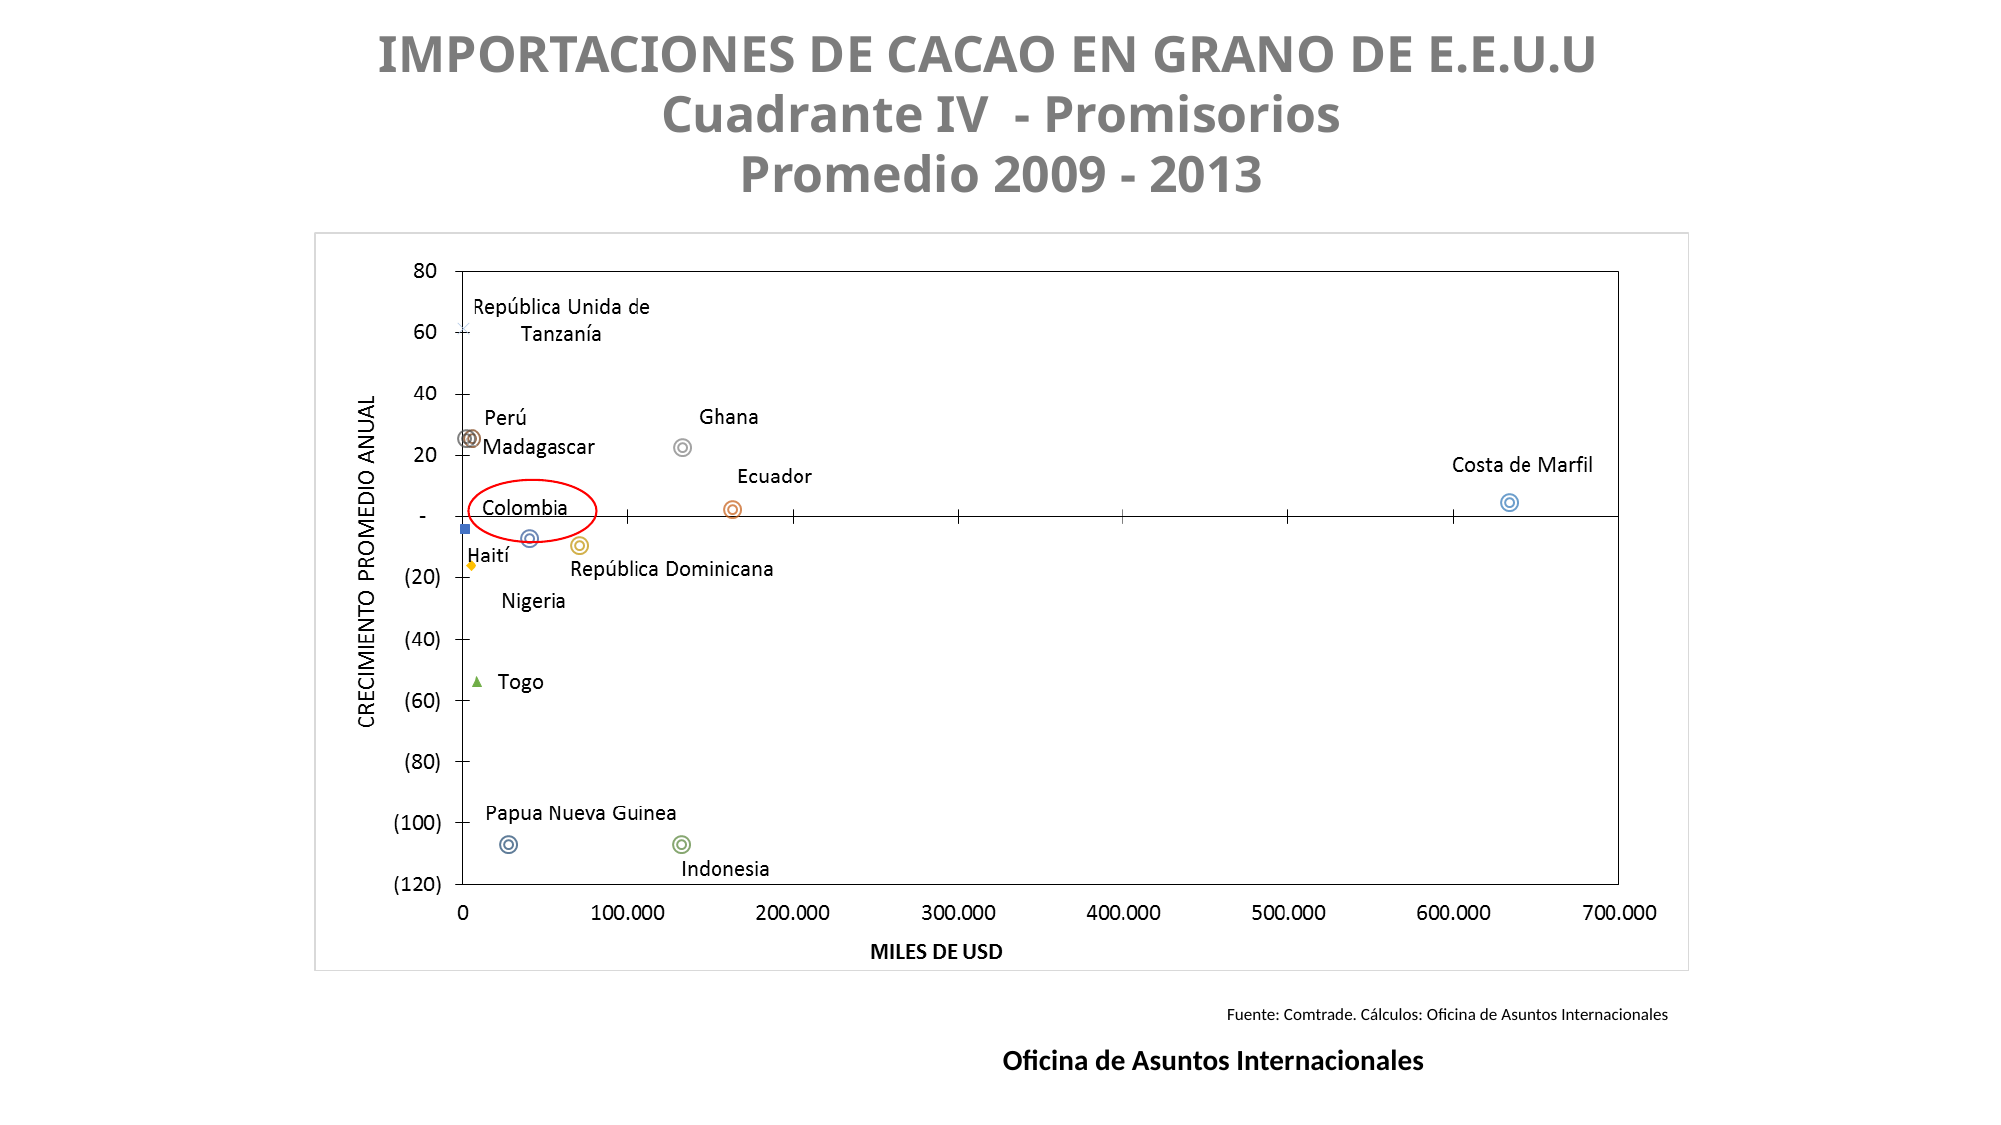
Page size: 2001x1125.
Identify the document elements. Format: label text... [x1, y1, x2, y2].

text_box Oficina de Asuntos Internacionales [988, 1033, 1579, 1084]
text_box Fuente: Comtrade. Cálculos: Oficina de Asuntos Internacionales [1212, 995, 1689, 1032]
picture [314, 232, 1689, 972]
text_box IMPORTACIONES DE CACAO EN GRANO DE E.E.U.U Cuadrante IV - Promisorios Promedio 2009 - 2013 [301, 14, 1702, 210]
